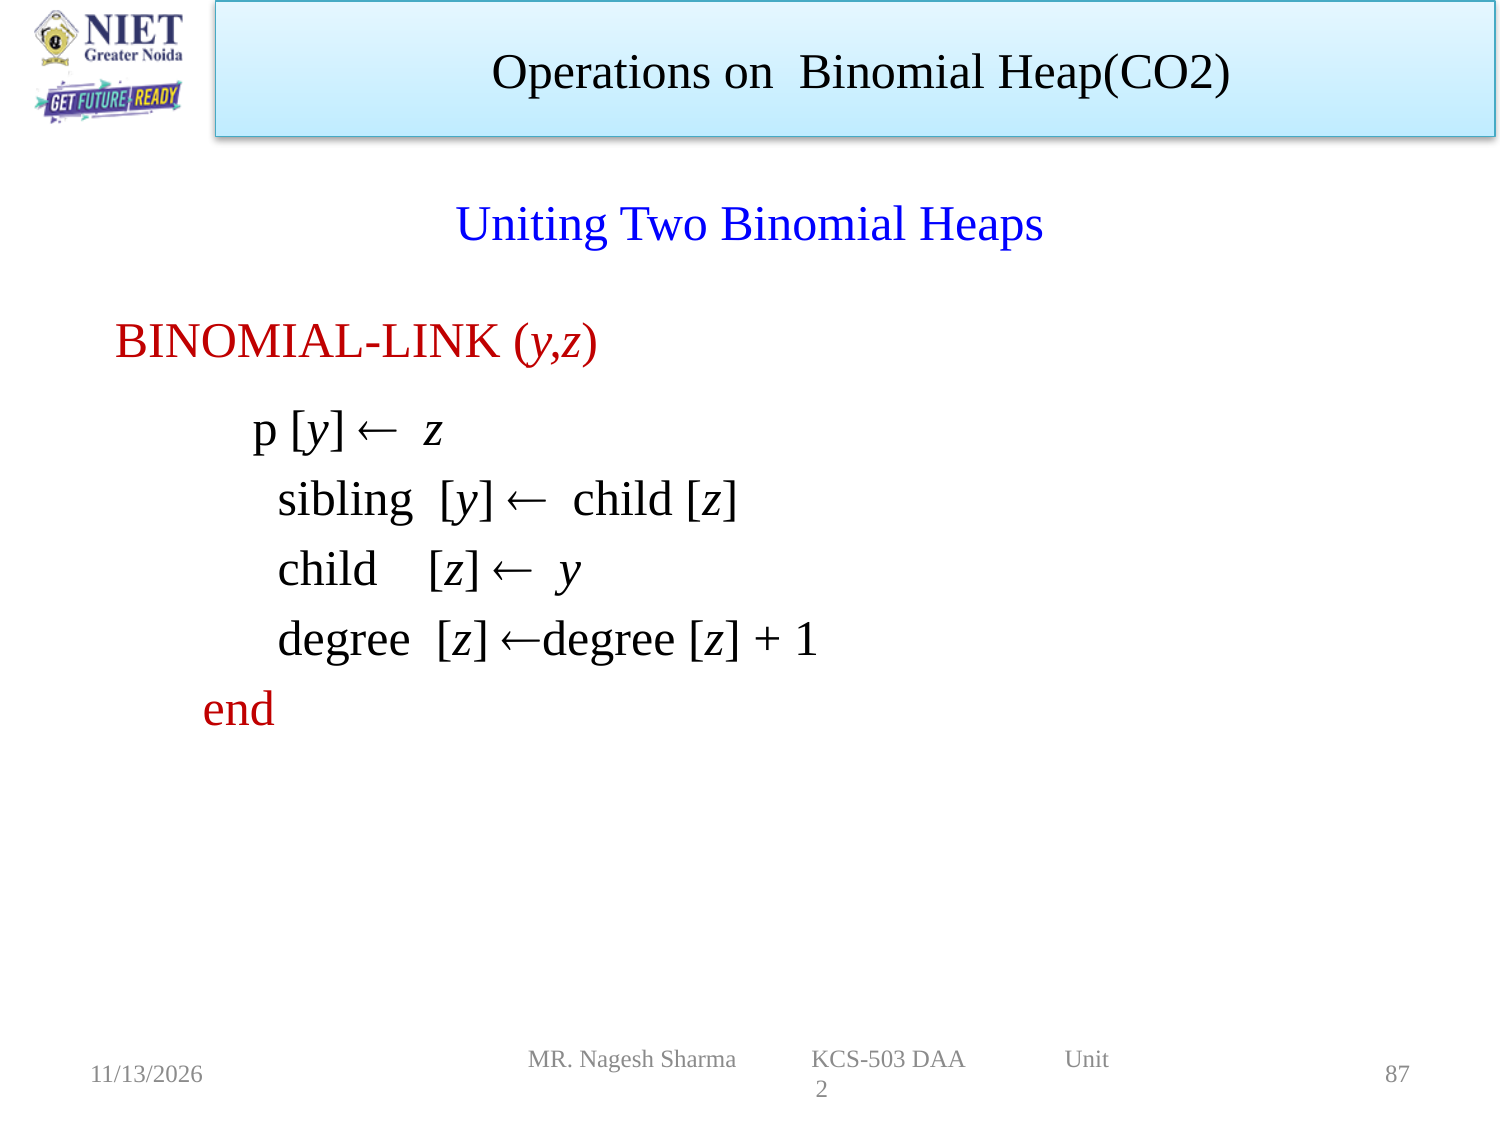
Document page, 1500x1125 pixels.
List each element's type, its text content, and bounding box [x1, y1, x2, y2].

text_box Operations on Binomial Heap(CO2) [216, 0, 1496, 137]
slide_number 87 [1074, 1042, 1425, 1103]
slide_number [75, 1042, 425, 1103]
picture [0, 0, 216, 135]
footer MR. Nagesh Sharma KCS-503 DAA Unit 2 [512, 1042, 1074, 1103]
list BINOMIAL-LINK (y,z) p [y]  z sibling [y]  child [z] child [z]  y degree [z] degree [z] + 1 end [99, 299, 1425, 952]
title Uniting Two Binomial Heaps [75, 170, 1425, 271]
